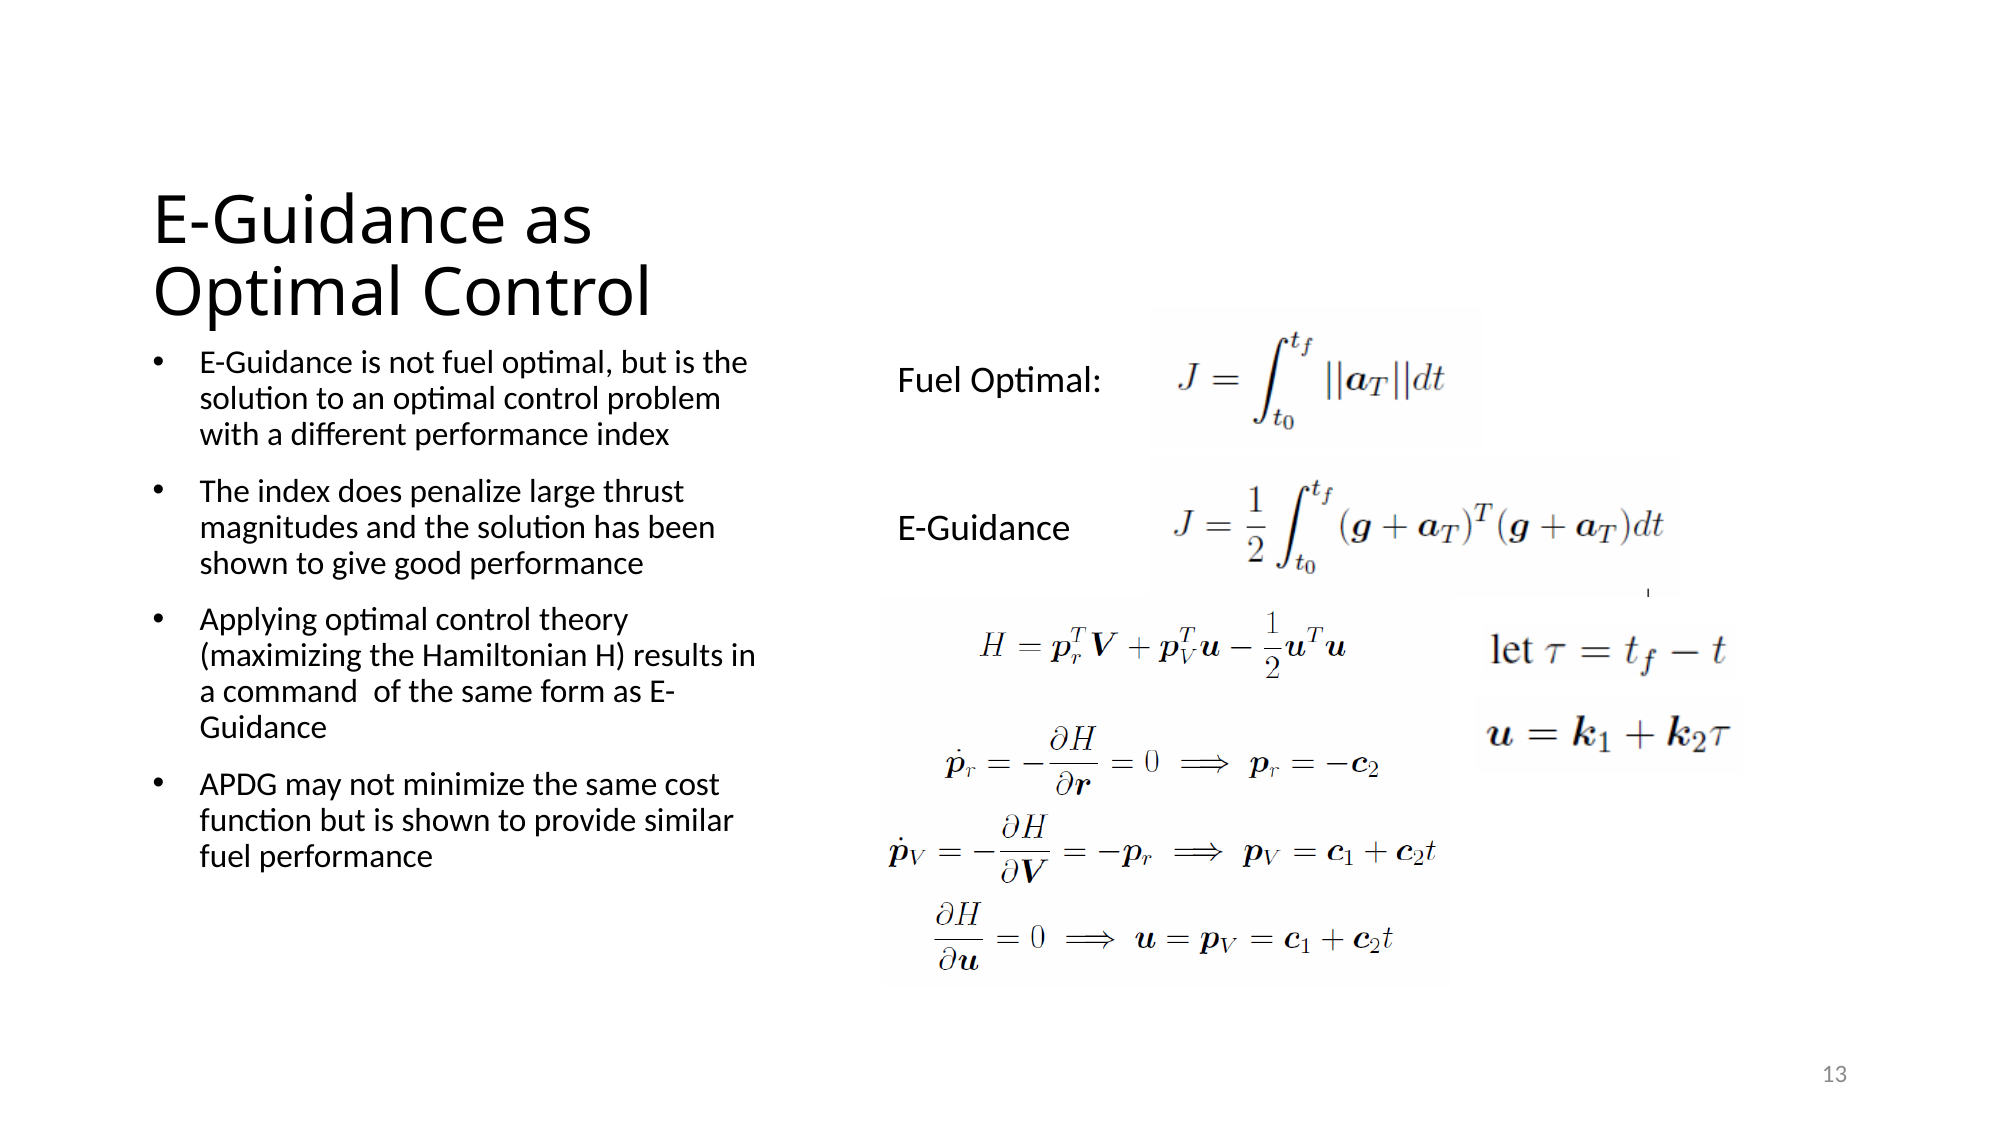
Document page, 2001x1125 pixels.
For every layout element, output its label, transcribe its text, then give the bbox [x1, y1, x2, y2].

picture [1475, 695, 1743, 773]
picture [1482, 622, 1735, 678]
text_box Fuel Optimal: [882, 347, 1118, 407]
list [1150, 455, 1680, 597]
title E-Guidance as Optimal Control [137, 75, 783, 338]
picture [881, 596, 1450, 987]
picture [1148, 307, 1483, 449]
text_box E-Guidance [882, 495, 1086, 556]
slide_number 13 [1412, 1042, 1863, 1103]
